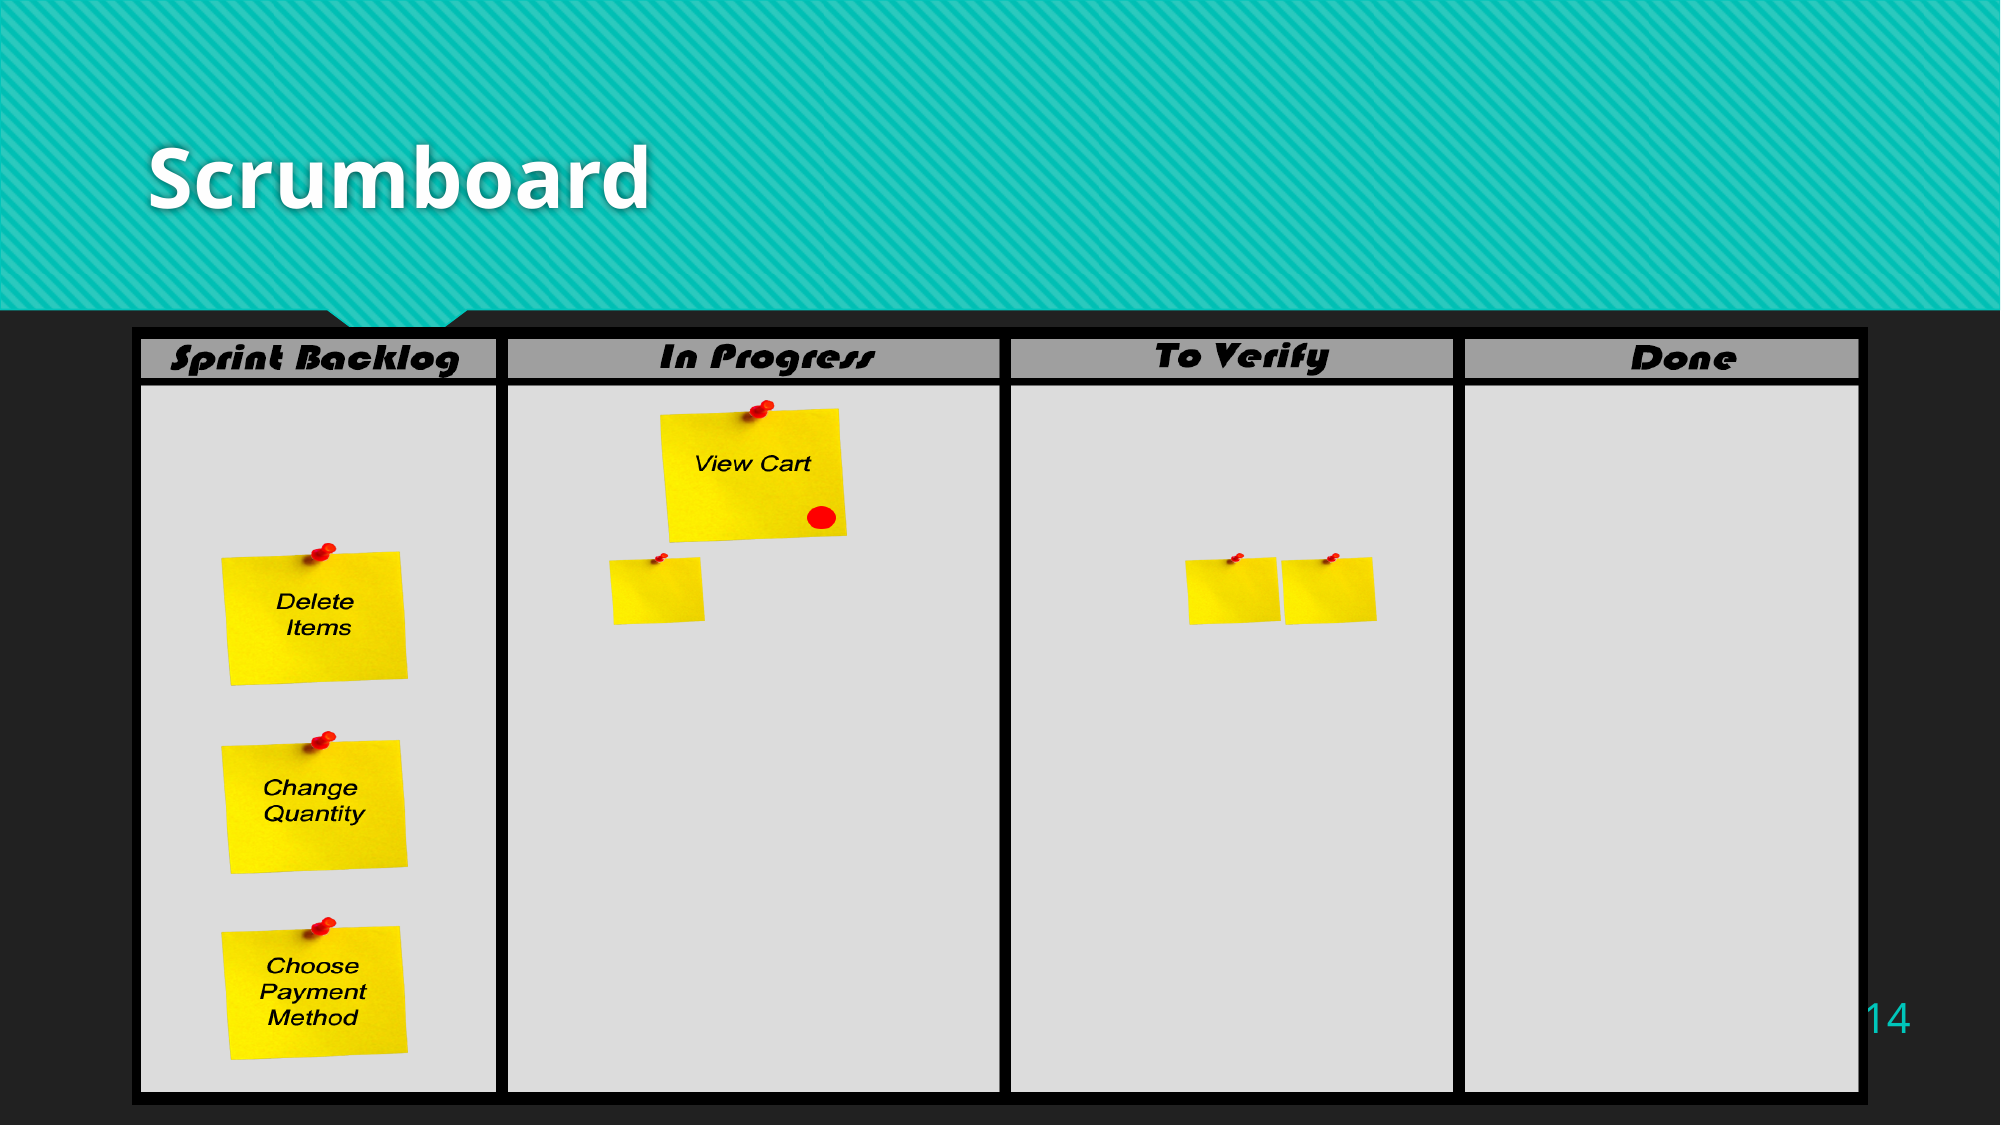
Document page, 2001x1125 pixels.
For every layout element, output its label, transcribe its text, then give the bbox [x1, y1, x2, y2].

title Scrumboard [132, 73, 1868, 233]
slide_number 14 [1868, 970, 1926, 1051]
picture [132, 327, 1868, 1105]
